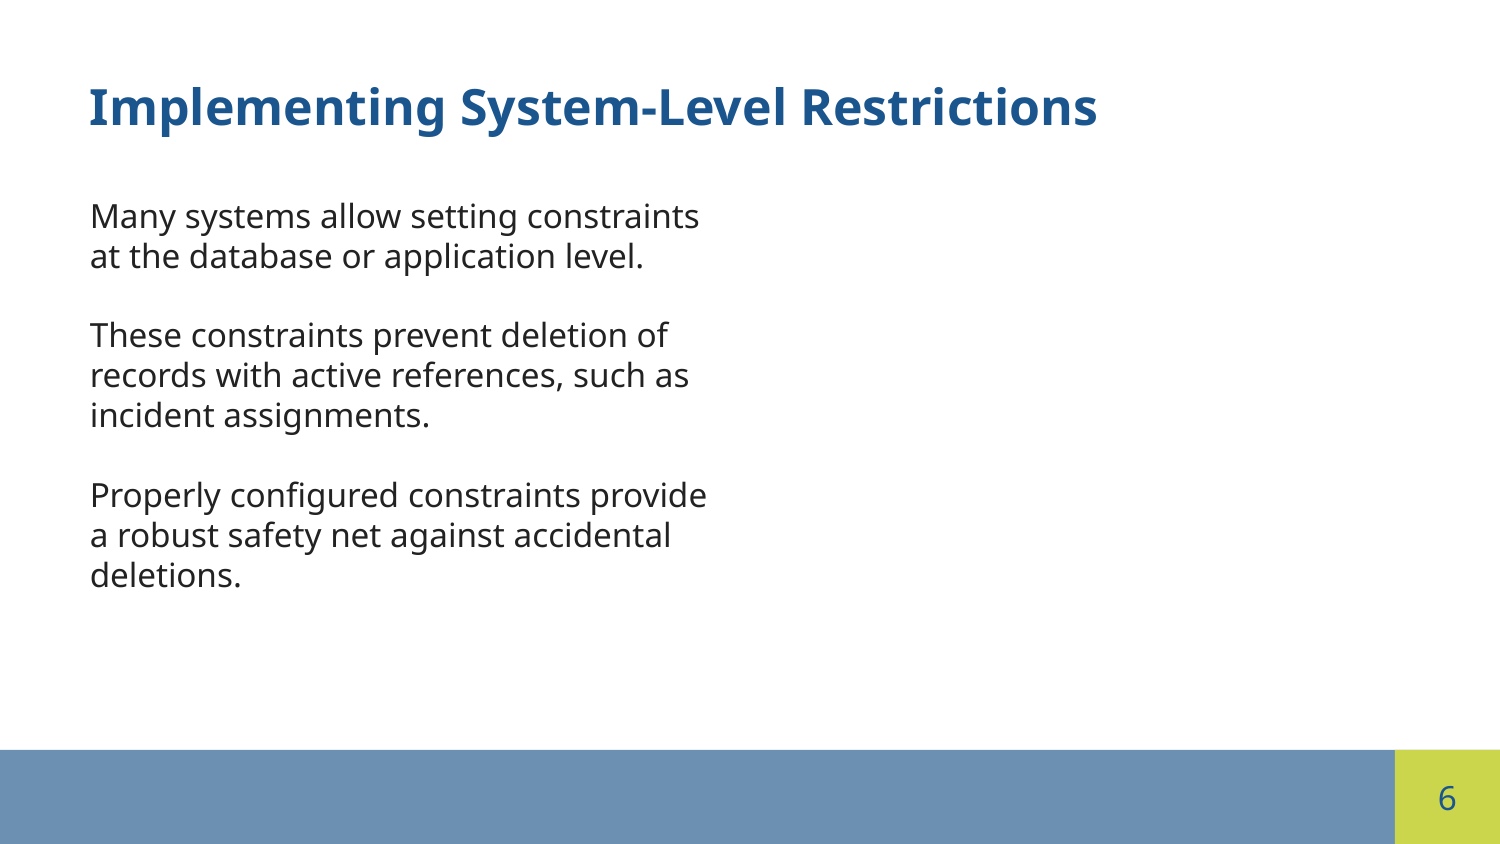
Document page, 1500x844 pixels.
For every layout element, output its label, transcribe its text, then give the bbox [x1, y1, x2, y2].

text_box [0, 749, 1394, 844]
text_box 6 [1394, 749, 1500, 844]
text_box Many systems allow setting constraints at the database or application level. These constraints prevent deletion of records with active references, such as incident assignments. Properly configured constraints provide a robust safety net against accidental deletions. [74, 187, 750, 713]
text_box Implementing System-Level Restrictions [74, 37, 1425, 173]
